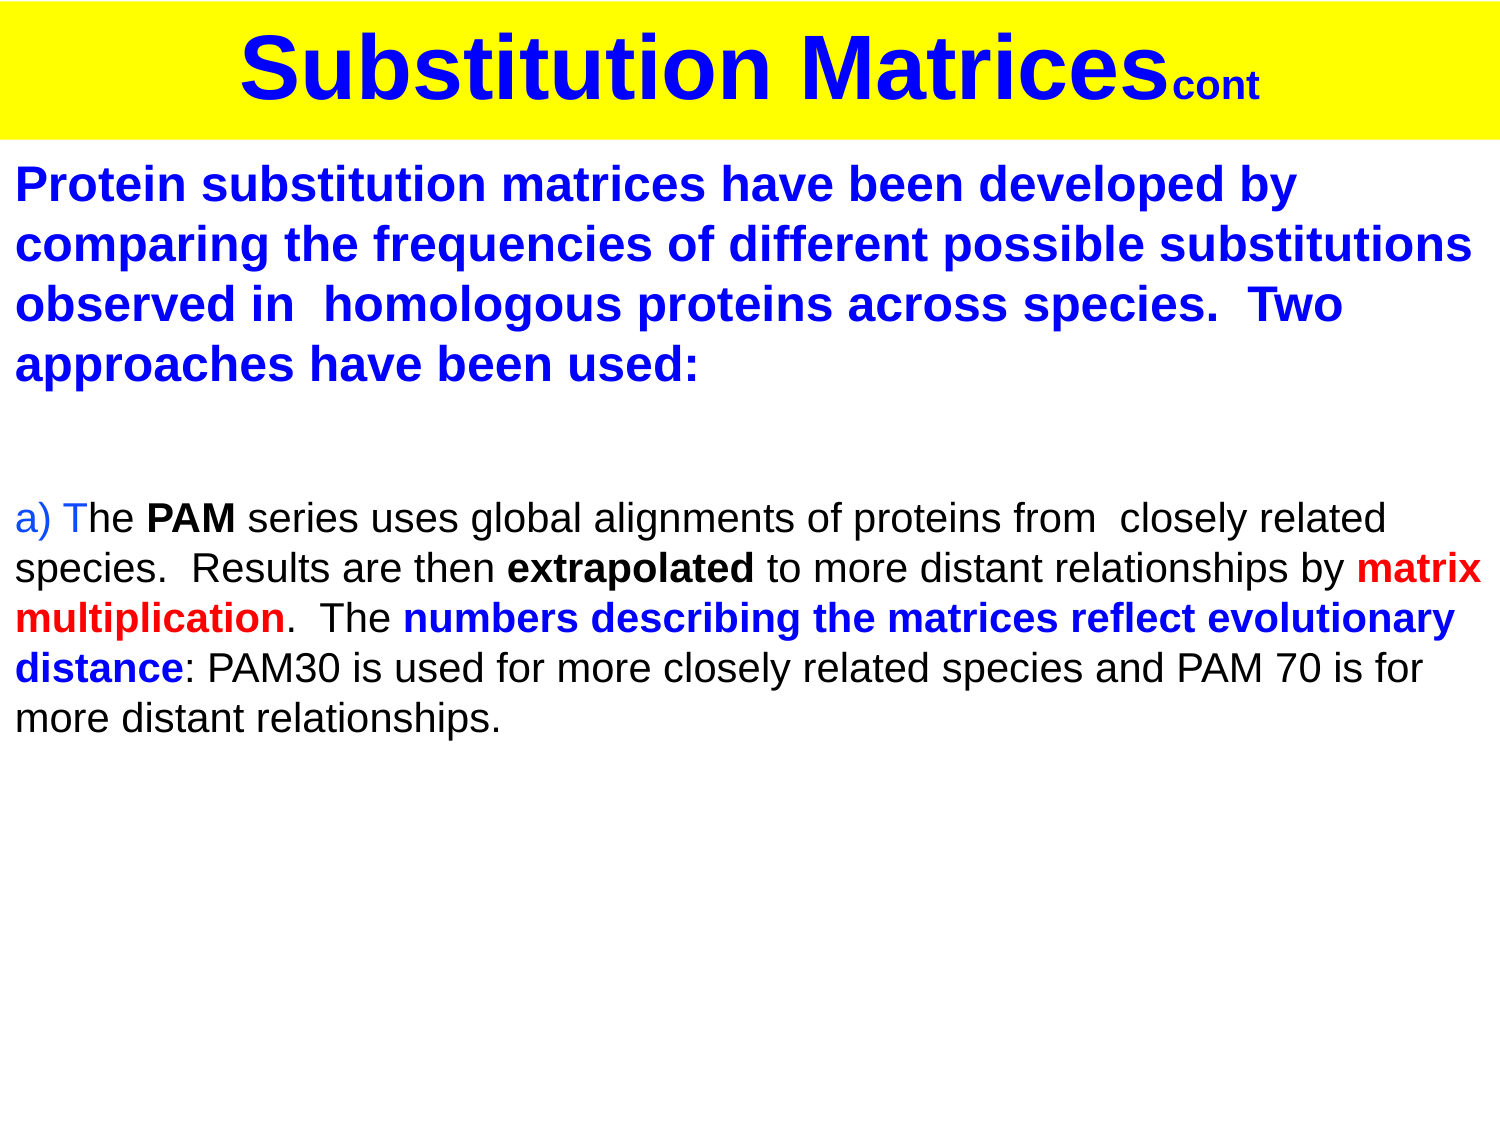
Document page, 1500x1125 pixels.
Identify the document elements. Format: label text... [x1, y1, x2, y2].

text_box Protein substitution matrices have been developed by comparing the frequencies of different possible substitutions observed in homologous proteins across species. Two approaches have been used: [0, 143, 1500, 399]
text_box a) The PAM series uses global alignments of proteins from closely related species. Results are then extrapolated to more distant relationships by matrix multiplication. The numbers describing the matrices reflect evolutionary distance: PAM30 is used for more closely related species and PAM 70 is for more distant relationships. [0, 483, 1500, 749]
title Substitution Matricescont [0, 1, 1500, 140]
